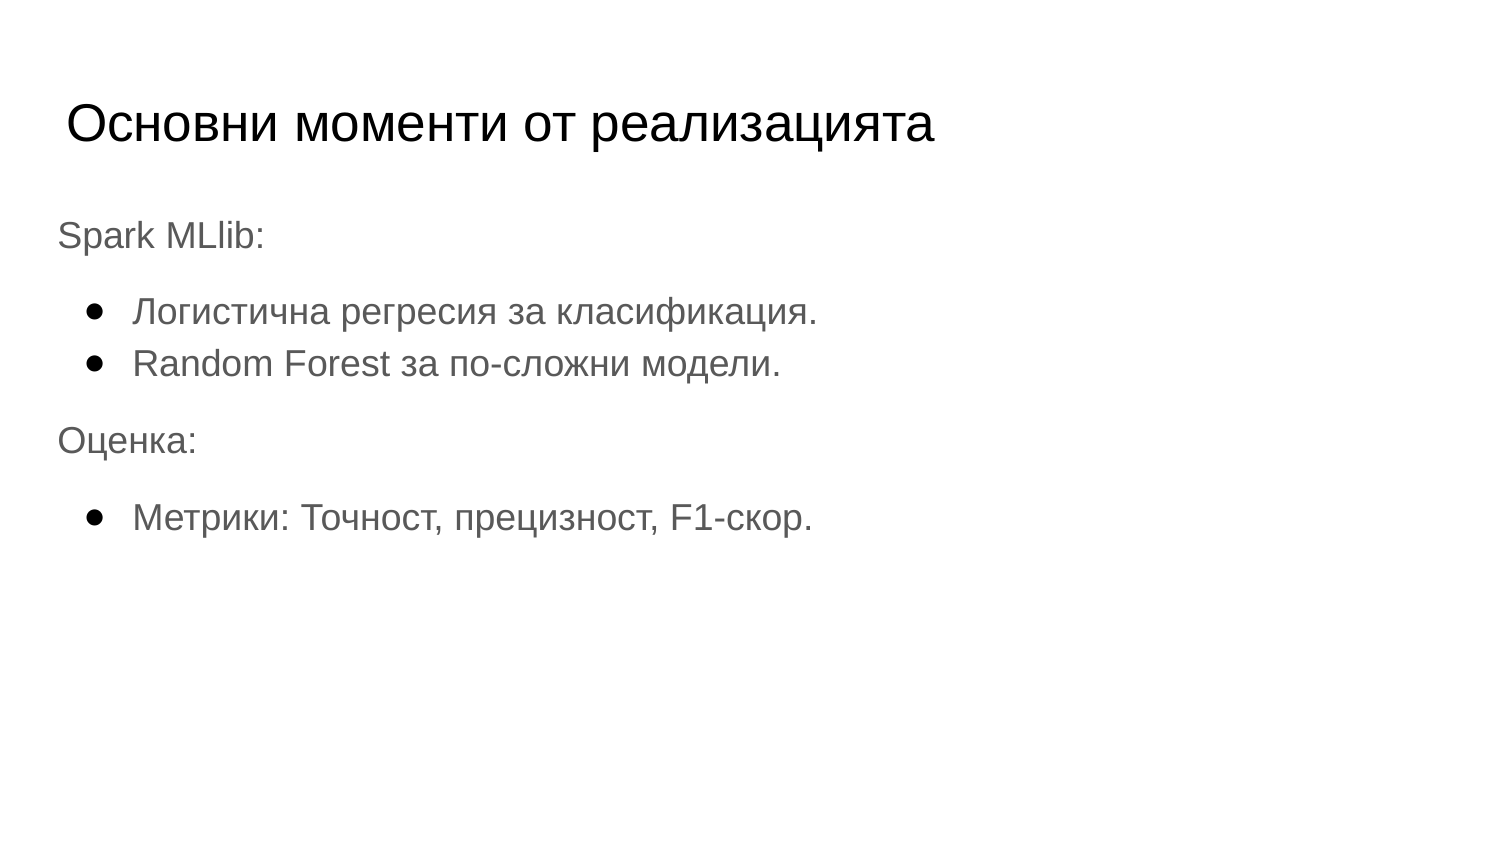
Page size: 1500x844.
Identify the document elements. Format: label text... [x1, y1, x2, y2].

list Spark MLlib: Логистична регресия за класификация. Random Forest за по-сложни модели. Оценка: Метрики: Точност, прецизност, F1-скор. [42, 189, 1440, 750]
title Основни моменти от реализацията [51, 72, 1449, 167]
